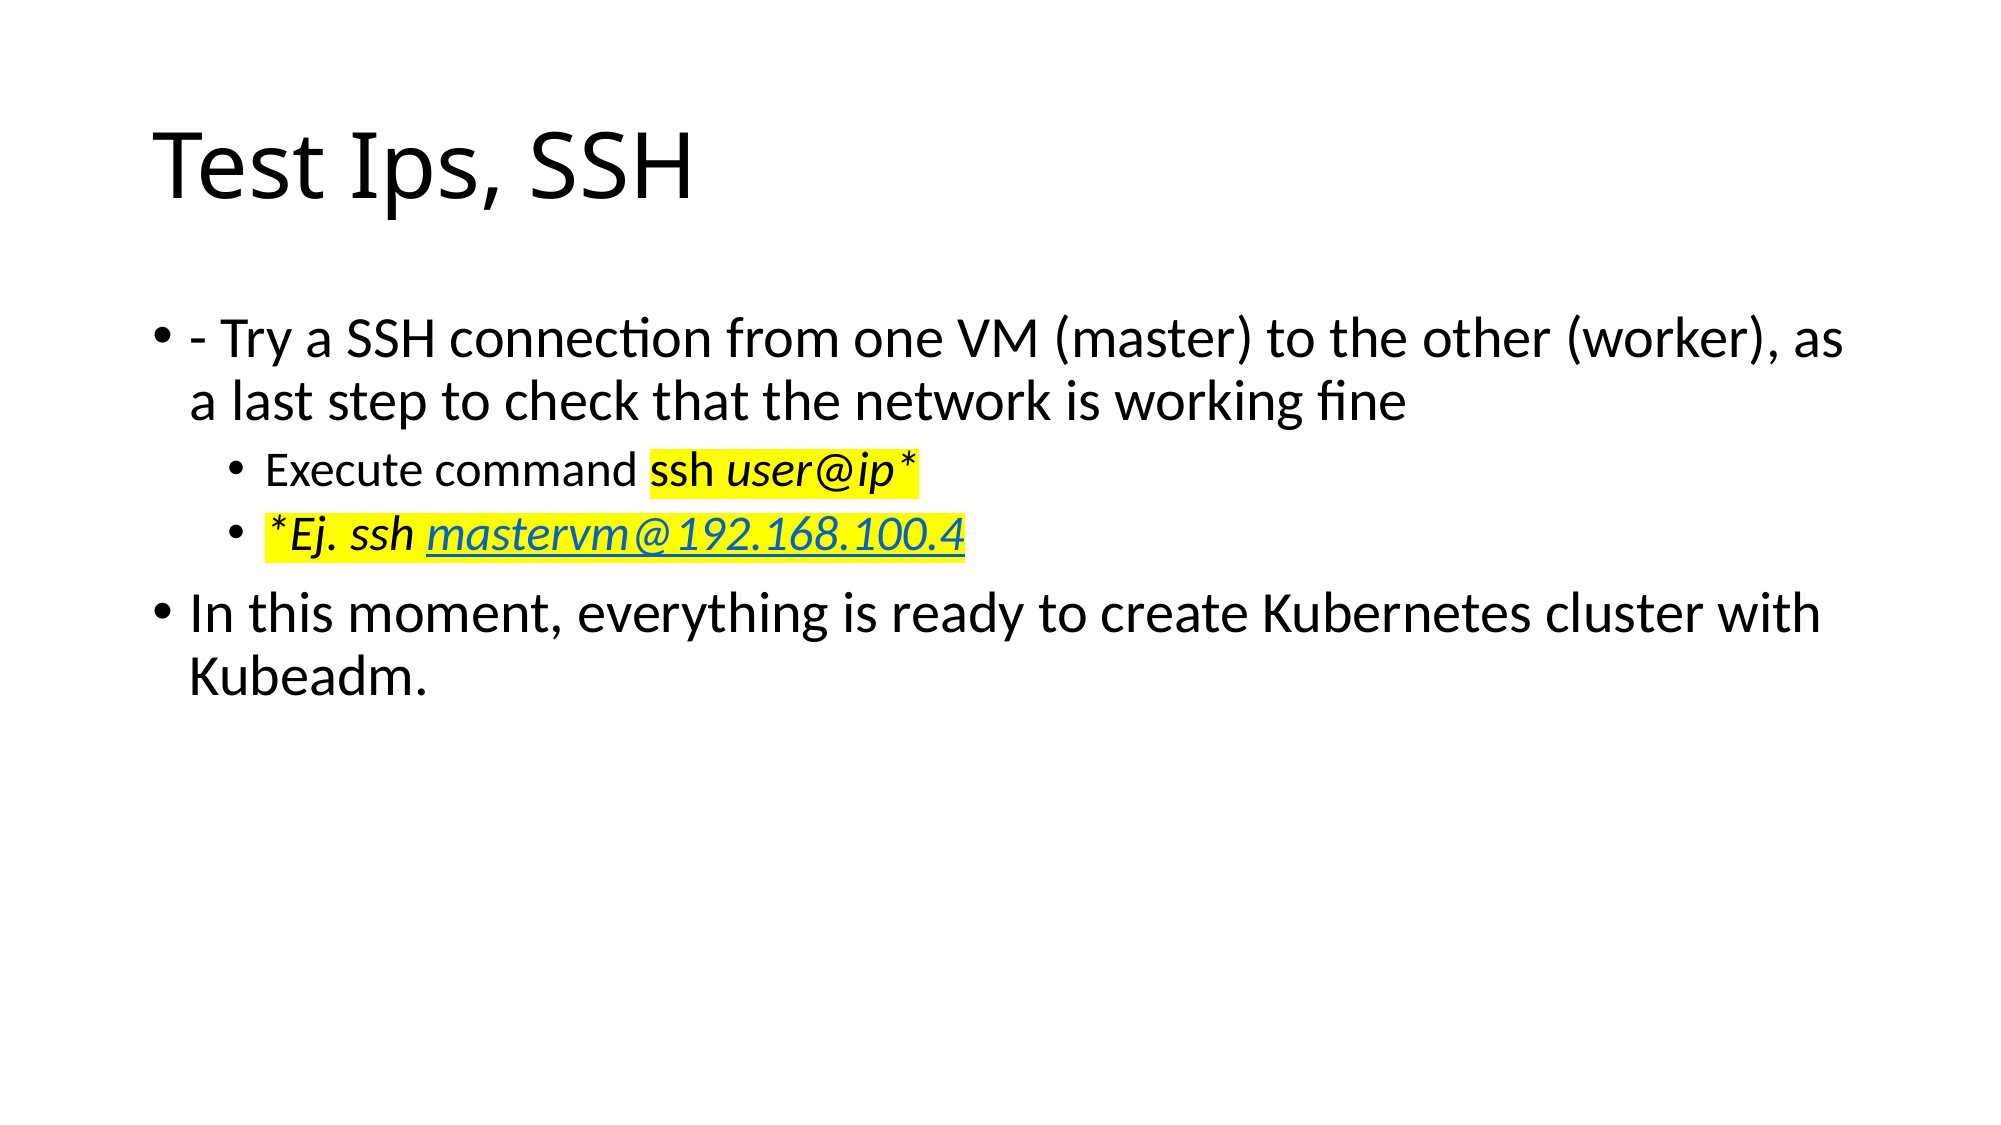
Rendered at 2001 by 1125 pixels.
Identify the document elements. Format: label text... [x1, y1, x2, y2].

list - Try a SSH connection from one VM (master) to the other (worker), as a last step to check that the network is working fine Execute command ssh user@ip* *Ej. ssh mastervm@192.168.100.4 In this moment, everything is ready to create Kubernetes cluster with Kubeadm. [137, 299, 1863, 1014]
title Test Ips, SSH [137, 59, 1863, 278]
